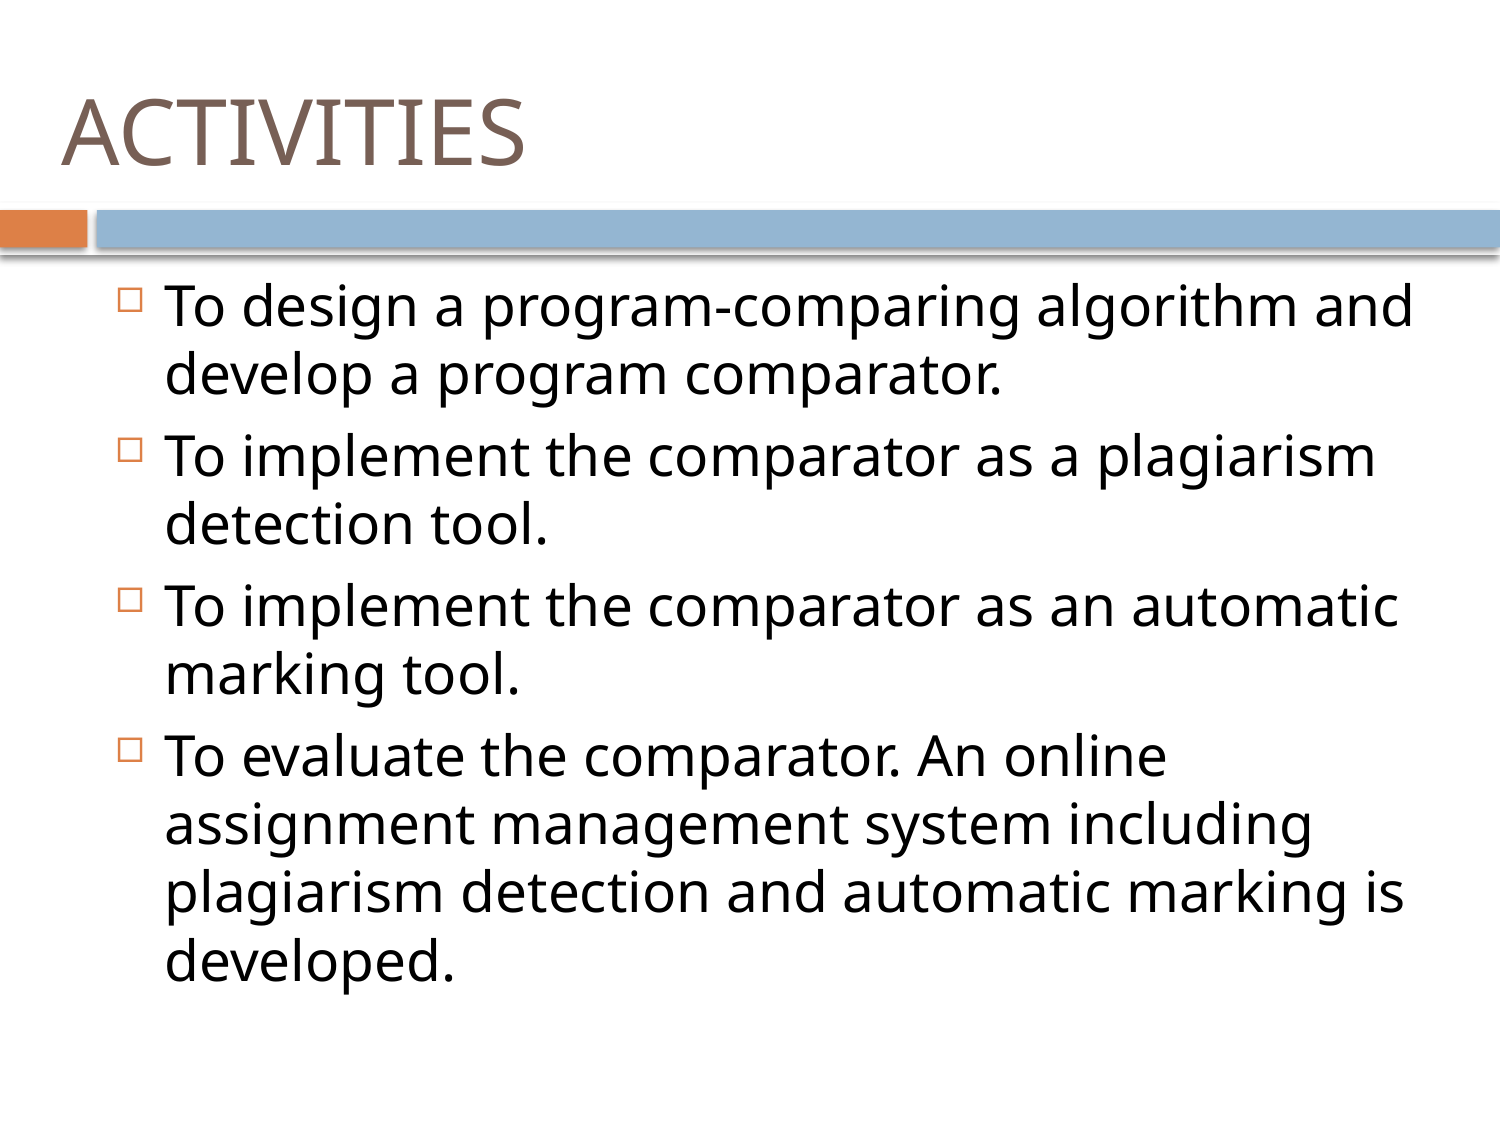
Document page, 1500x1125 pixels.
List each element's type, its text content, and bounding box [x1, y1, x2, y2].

title ACTIVITIES [46, 35, 1397, 223]
list To design a program-comparing algorithm and develop a program comparator. To implement the comparator as a plagiarism detection tool. To implement the comparator as an automatic marking tool. To evaluate the comparator. An online assignment management system including plagiarism detection and automatic marking is developed. [100, 262, 1438, 1000]
